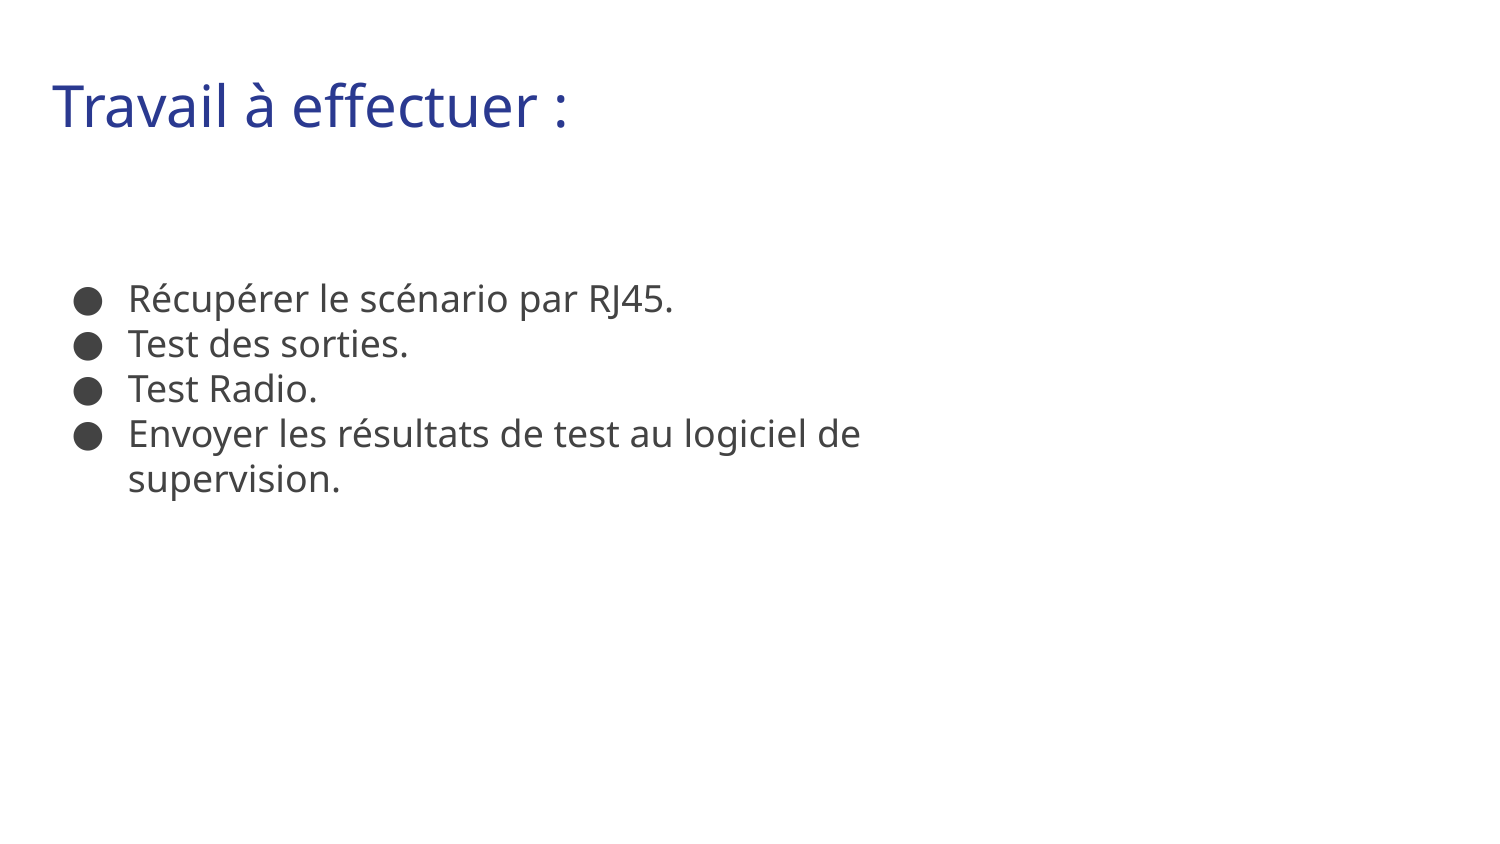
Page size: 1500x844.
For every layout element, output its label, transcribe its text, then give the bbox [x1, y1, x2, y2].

text_box Récupérer le scénario par RJ45. Test des sorties. Test Radio. Envoyer les résultats de test au logiciel de supervision. [37, 259, 1089, 507]
title Travail à effectuer : [37, 54, 1436, 154]
